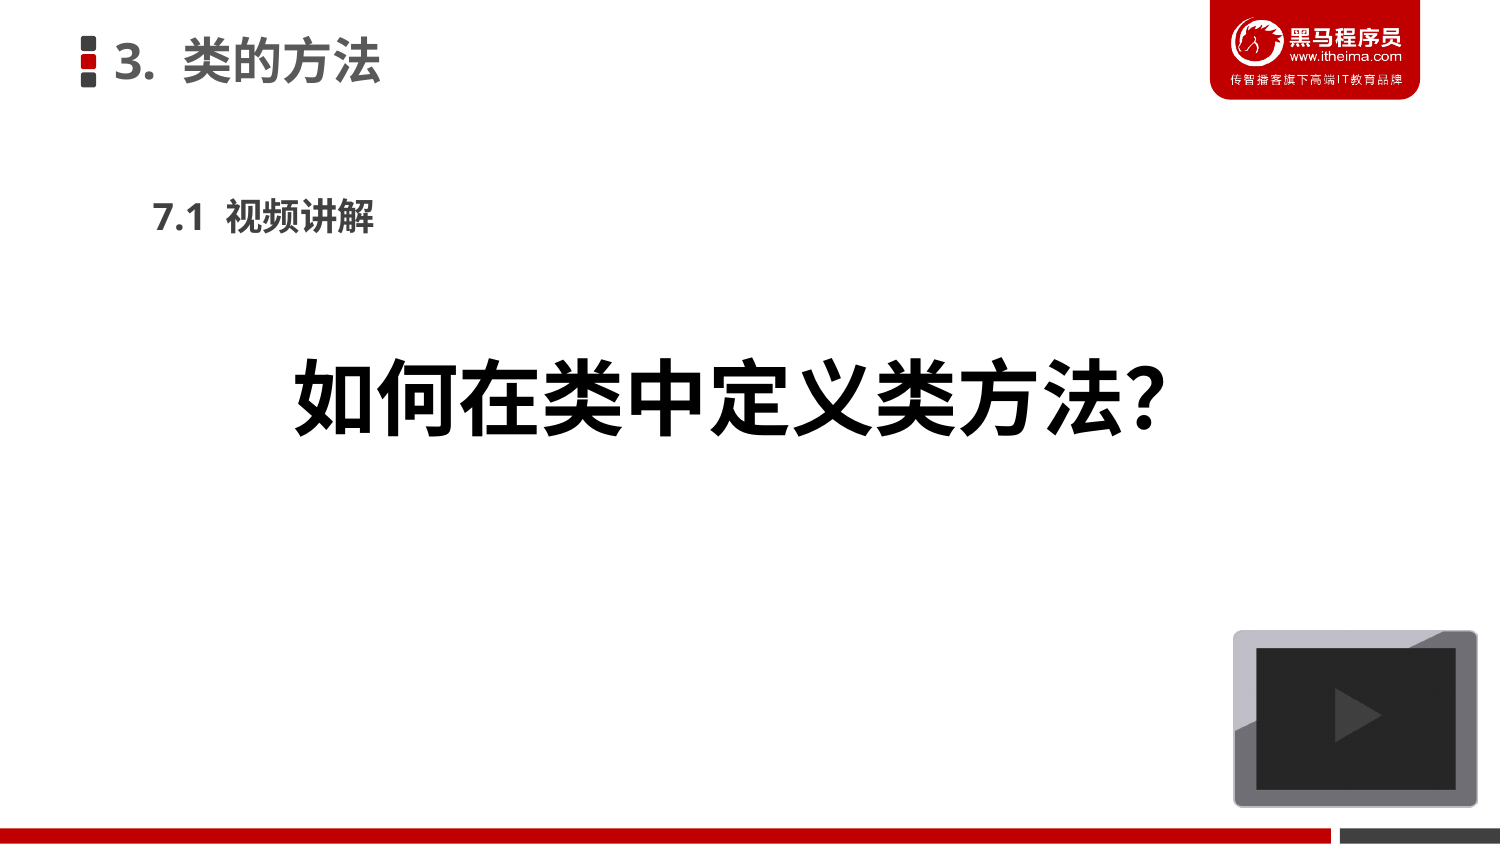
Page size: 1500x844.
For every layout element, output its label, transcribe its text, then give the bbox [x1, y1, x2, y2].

text_box 如何在类中定义类方法？ [219, 339, 1281, 455]
picture [1232, 630, 1478, 809]
text_box 3. 类的方法 [103, 0, 987, 130]
picture [1212, 8, 1421, 94]
text_box 7.1 视频讲解 [137, 185, 820, 246]
